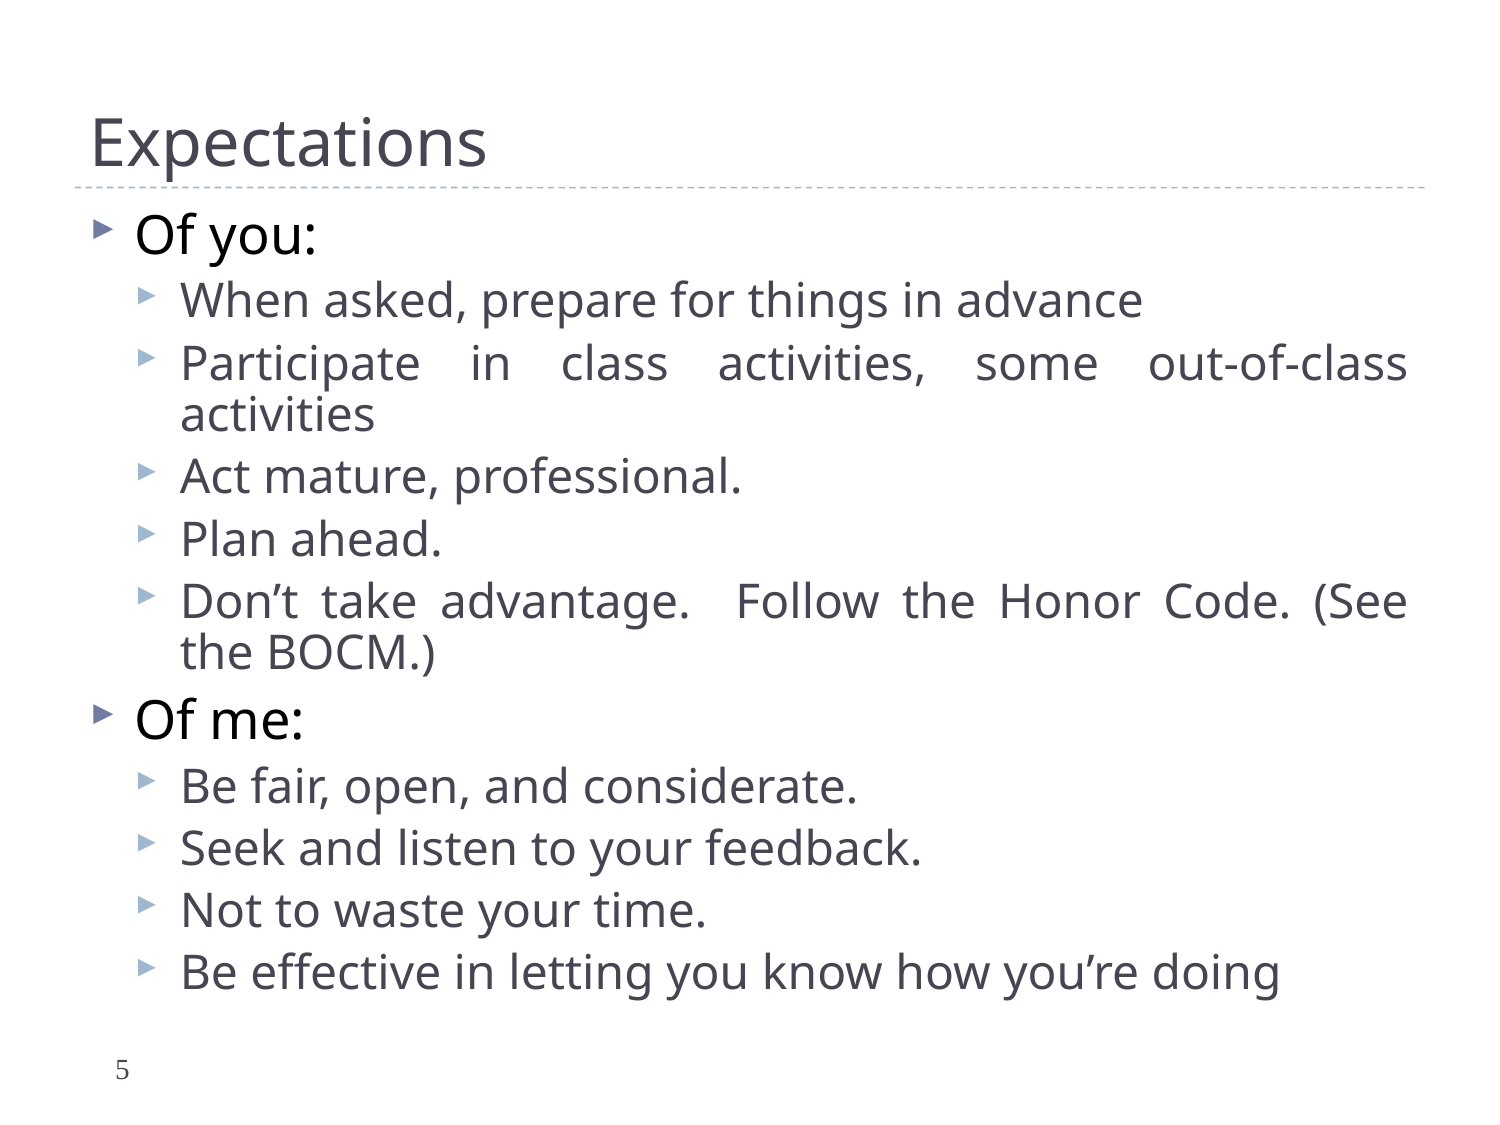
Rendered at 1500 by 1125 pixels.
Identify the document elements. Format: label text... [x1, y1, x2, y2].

list Of you: When asked, prepare for things in advance Participate in class activities, some out-of-class activities Act mature, professional. Plan ahead. Don’t take advantage. Follow the Honor Code. (See the BOCM.) Of me: Be fair, open, and considerate. Seek and listen to your feedback. Not to waste your time. Be effective in letting you know how you’re doing [75, 200, 1425, 1010]
title Expectations [75, 24, 1425, 188]
slide_number 5 [100, 1042, 426, 1103]
